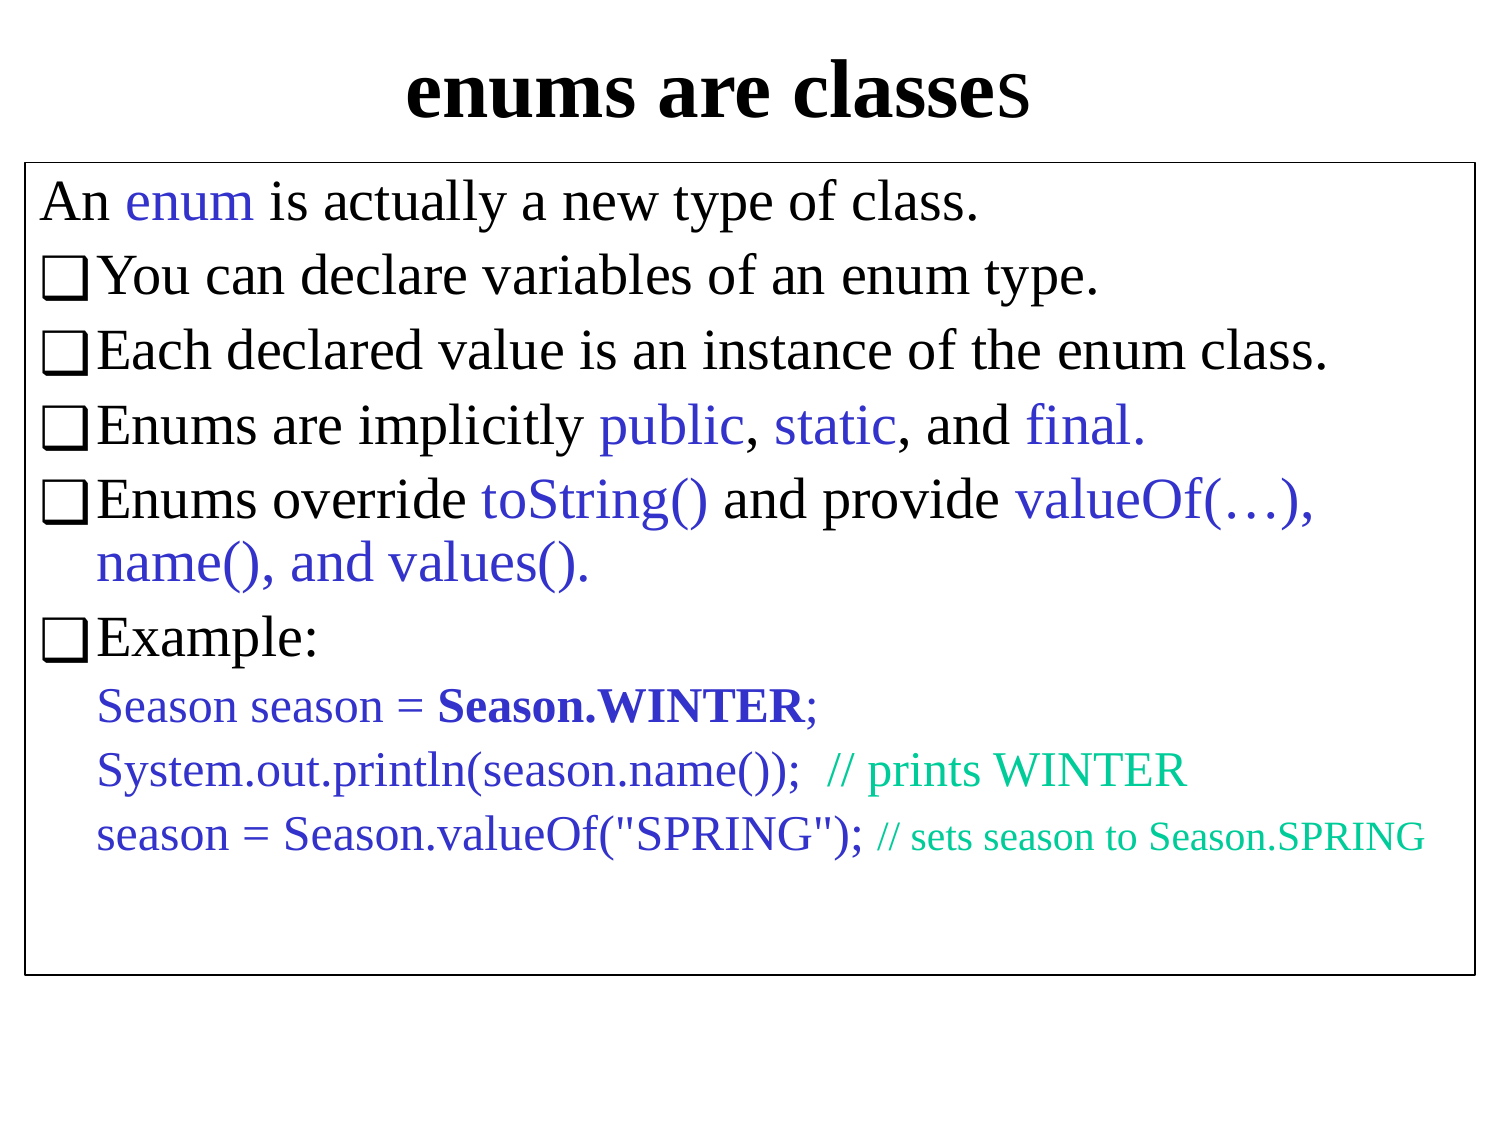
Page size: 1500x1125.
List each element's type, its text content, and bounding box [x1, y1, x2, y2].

title enums are classes [112, 12, 1325, 150]
list An enum is actually a new type of class. You can declare variables of an enum type. Each declared value is an instance of the enum class. Enums are implicitly public, static, and final. Enums override toString() and provide valueOf(…), name(), and values(). Example: Season season = Season.WINTER; System.out.println(season.name()); // prints WINTER season = Season.valueOf("SPRING"); // sets season to Season.SPRING [24, 162, 1475, 975]
